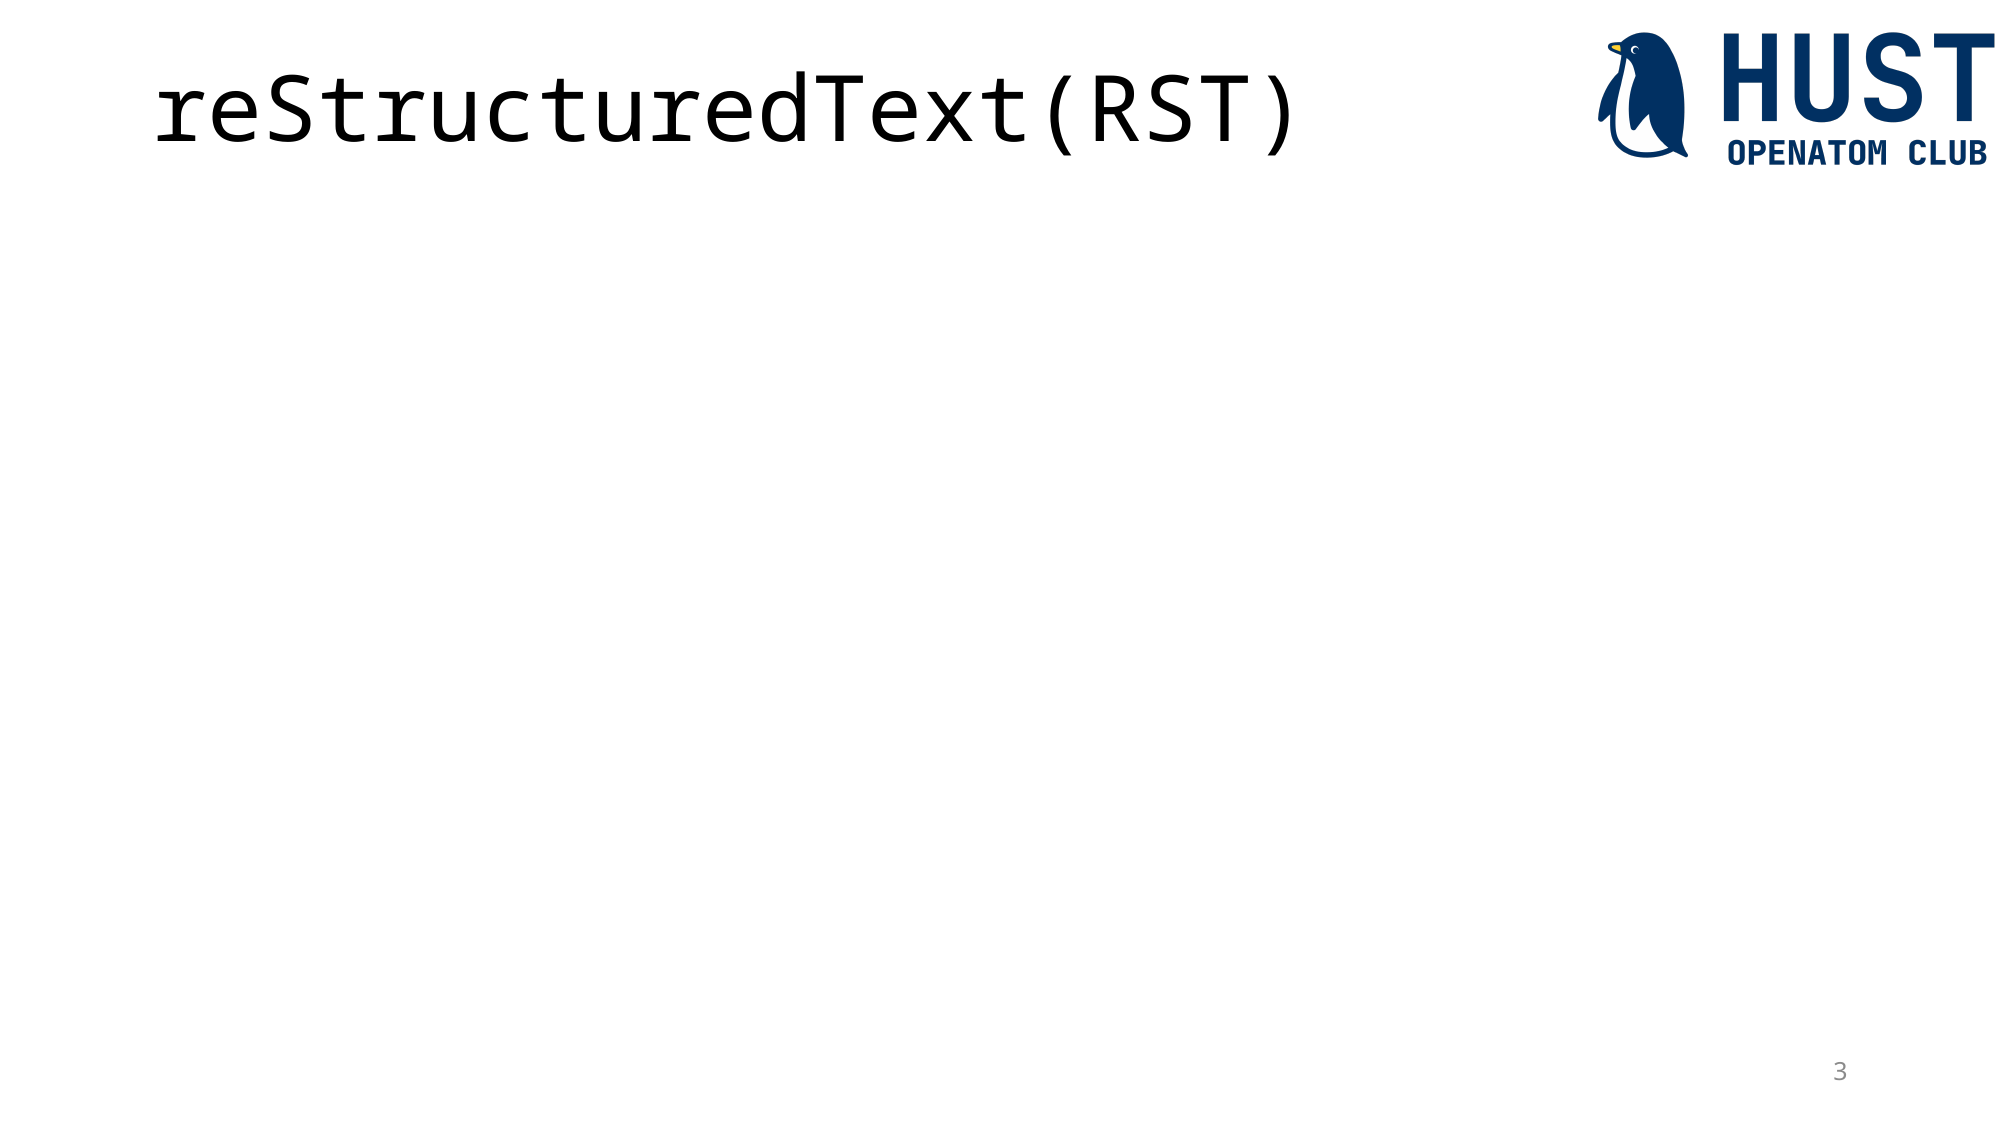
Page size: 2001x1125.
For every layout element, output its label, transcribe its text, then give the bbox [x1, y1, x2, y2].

slide_number 3 [1412, 1042, 1863, 1103]
title reStructuredText(RST) [137, 23, 1863, 201]
picture [1593, 0, 2000, 175]
